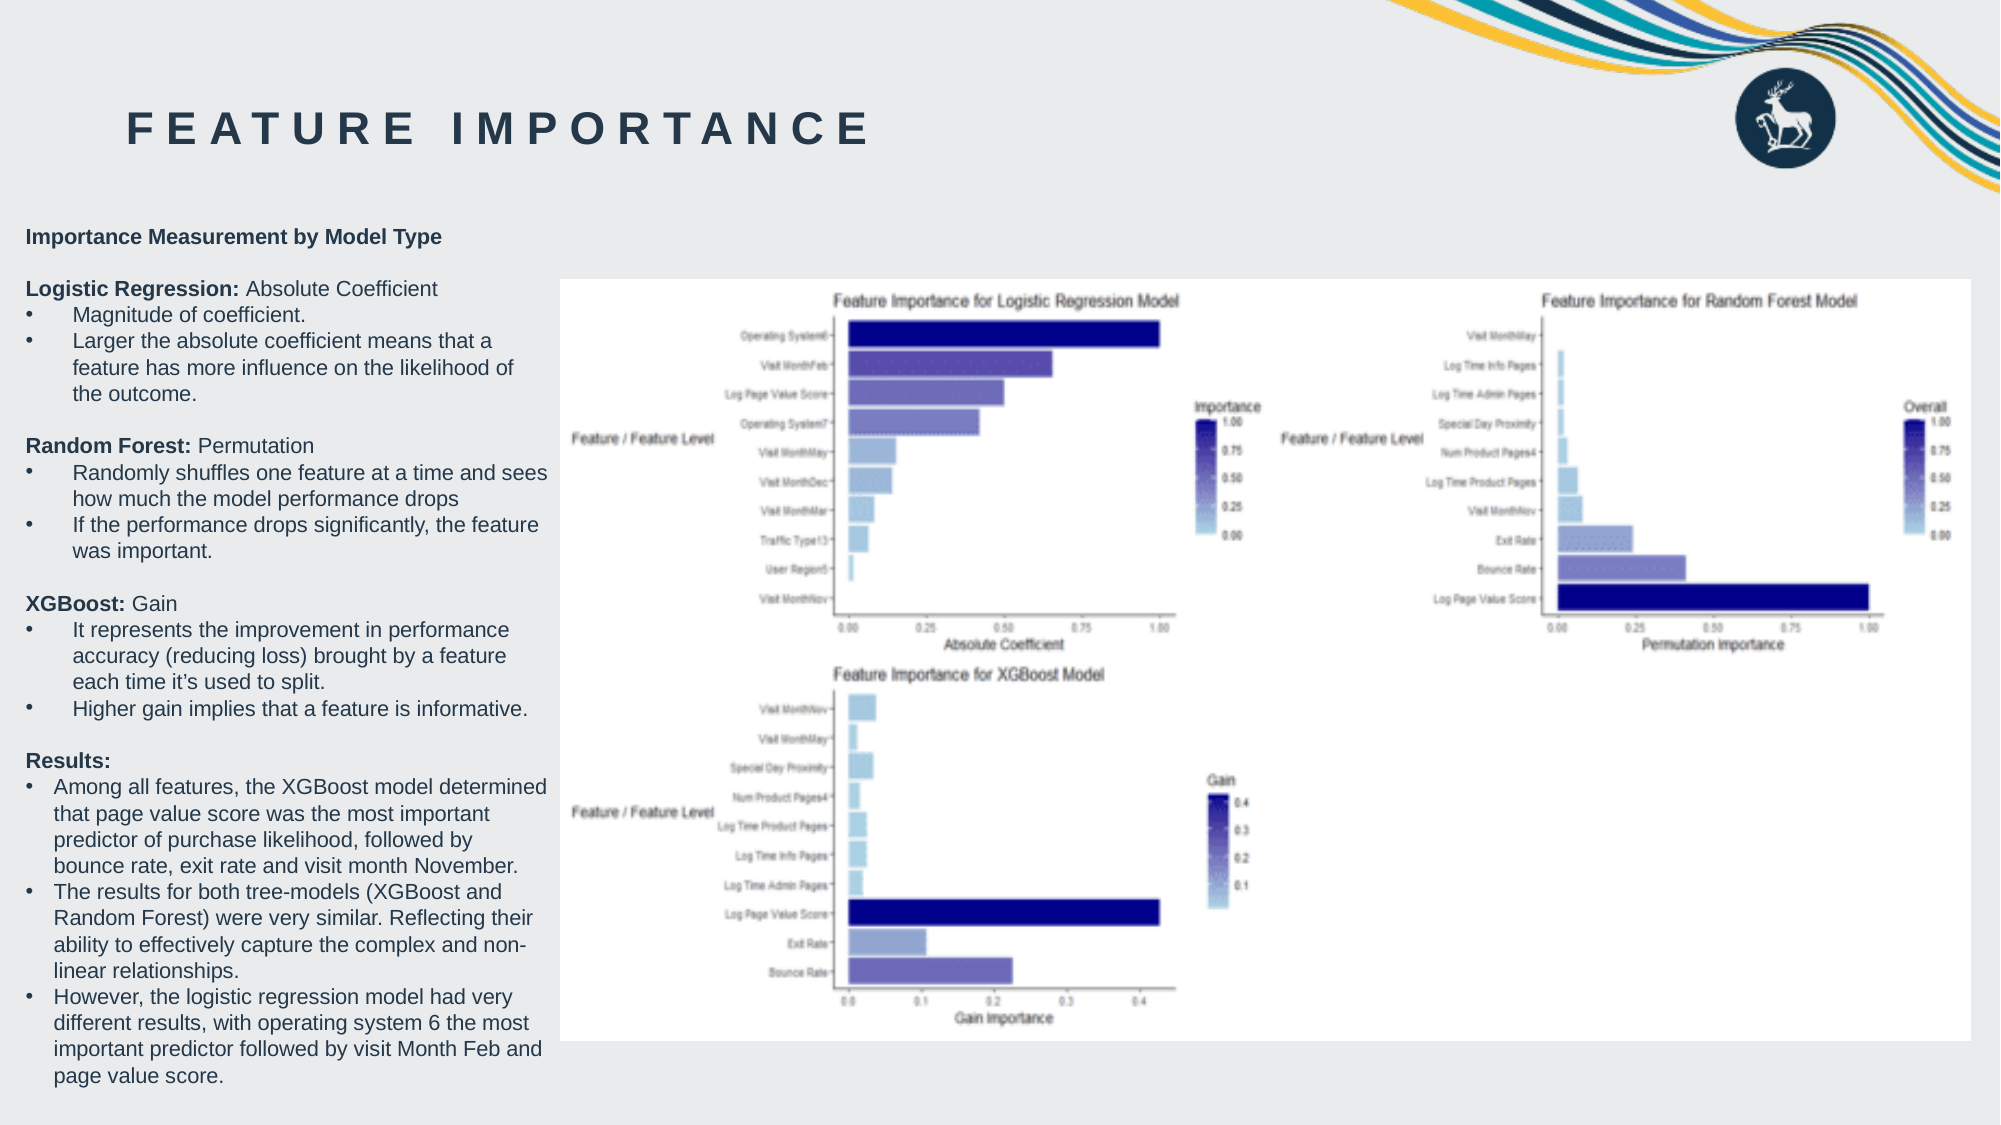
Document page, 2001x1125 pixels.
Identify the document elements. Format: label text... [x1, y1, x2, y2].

picture [560, 279, 1971, 1041]
text_box Importance Measurement by Model Type Logistic Regression: Absolute Coefficient Magnitude of coefficient. Larger the absolute coefficient means that a feature has more influence on the likelihood of the outcome. Random Forest: Permutation Randomly shuffles one feature at a time and sees how much the model performance drops If the performance drops significantly, the feature was important. XGBoost: Gain It represents the improvement in performance accuracy (reducing loss) brought by a feature each time it’s used to split. Higher gain implies that a feature is informative. Results: Among all features, the XGBoost model determined that page value score was the most important predictor of purchase likelihood, followed by bounce rate, exit rate and visit month November. The results for both tree-models (XGBoost and Random Forest) were very similar. Reflecting their ability to effectively capture the complex and non-linear relationships. However, the logistic regression model had very different results, with operating system 6 the most important predictor followed by visit Month Feb and page value score. [10, 214, 565, 1095]
picture [1383, 0, 2000, 200]
title Feature importance [111, 81, 1521, 172]
